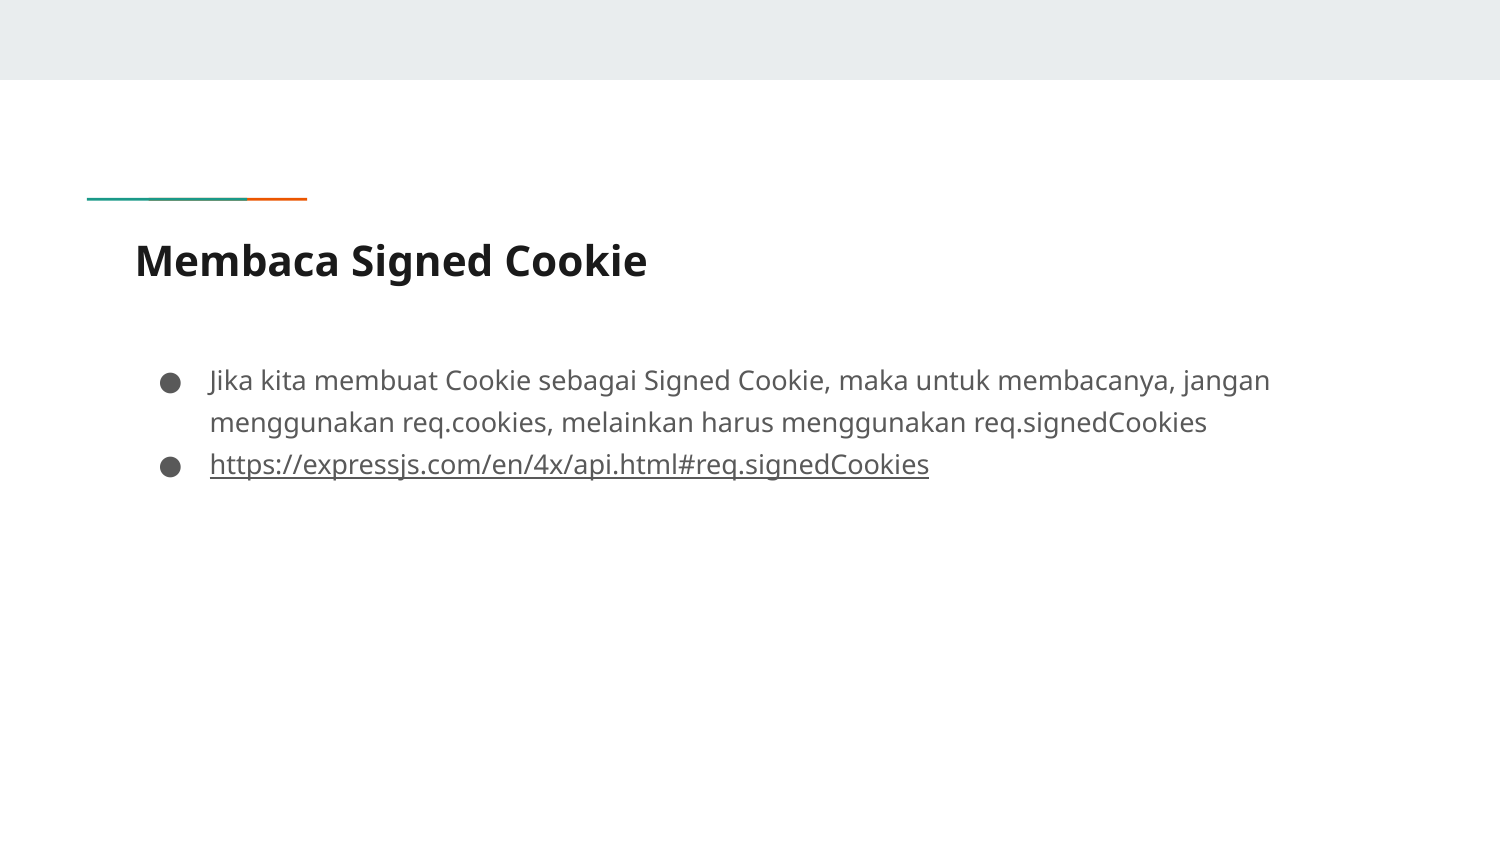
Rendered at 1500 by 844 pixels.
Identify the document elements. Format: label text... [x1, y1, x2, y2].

title Membaca Signed Cookie [119, 216, 1381, 305]
list Jika kita membuat Cookie sebagai Signed Cookie, maka untuk membacanya, jangan menggunakan req.cookies, melainkan harus menggunakan req.signedCookies https://expressjs.com/en/4x/api.html#req.signedCookies [119, 341, 1381, 712]
